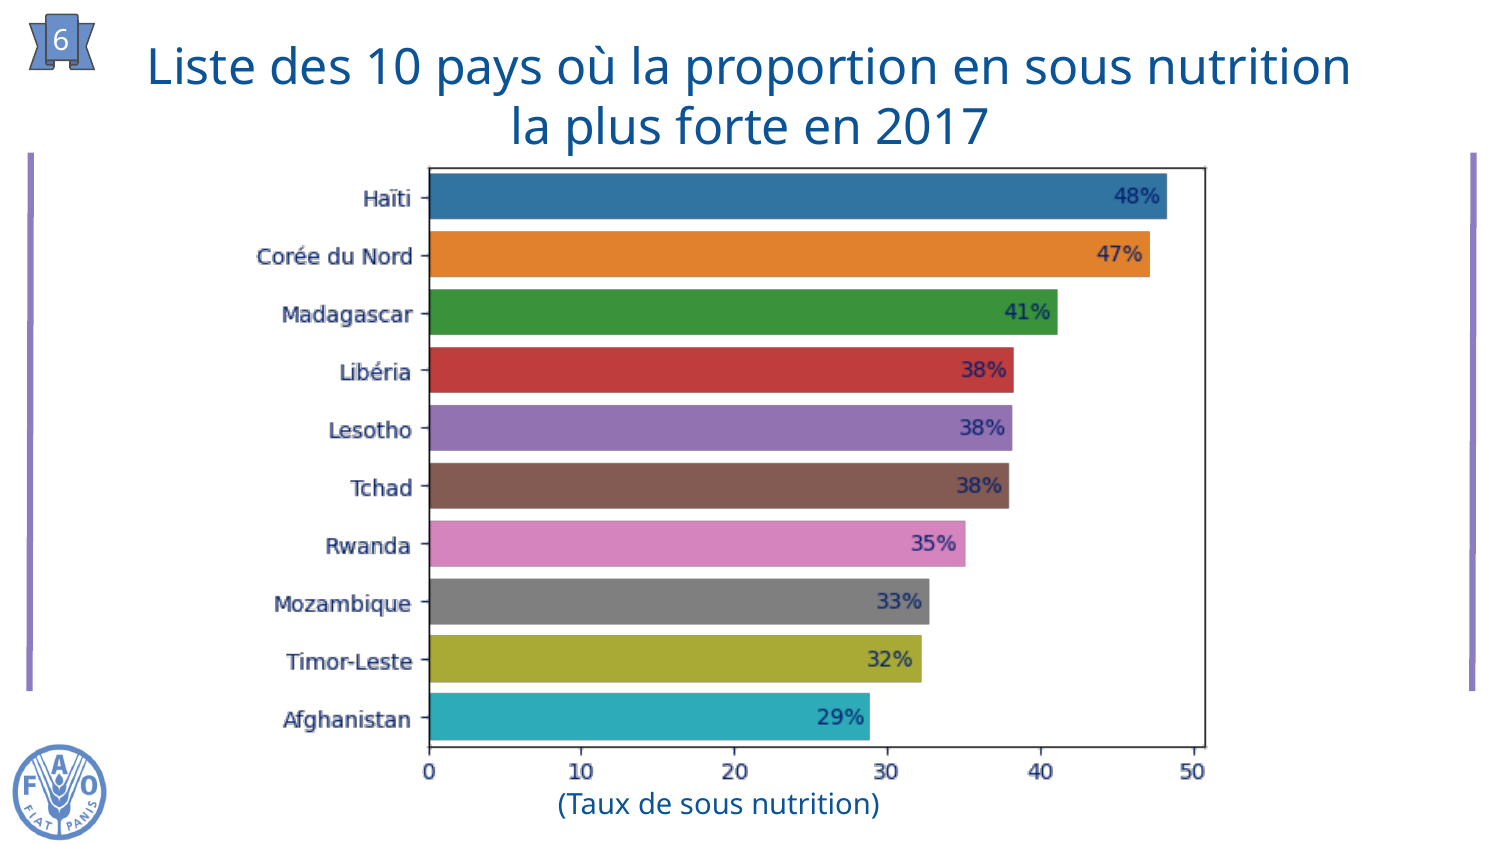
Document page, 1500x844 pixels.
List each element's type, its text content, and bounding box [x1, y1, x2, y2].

text_box (Taux de sous nutrition) [543, 799, 957, 844]
text_box 6 [37, 5, 136, 105]
text_box Liste des 10 pays où la proportion en sous nutrition la plus forte en 2017 [121, 19, 1379, 123]
text_box [29, 23, 37, 45]
picture [249, 152, 1236, 792]
picture [0, 730, 117, 844]
text_box [29, 48, 37, 70]
